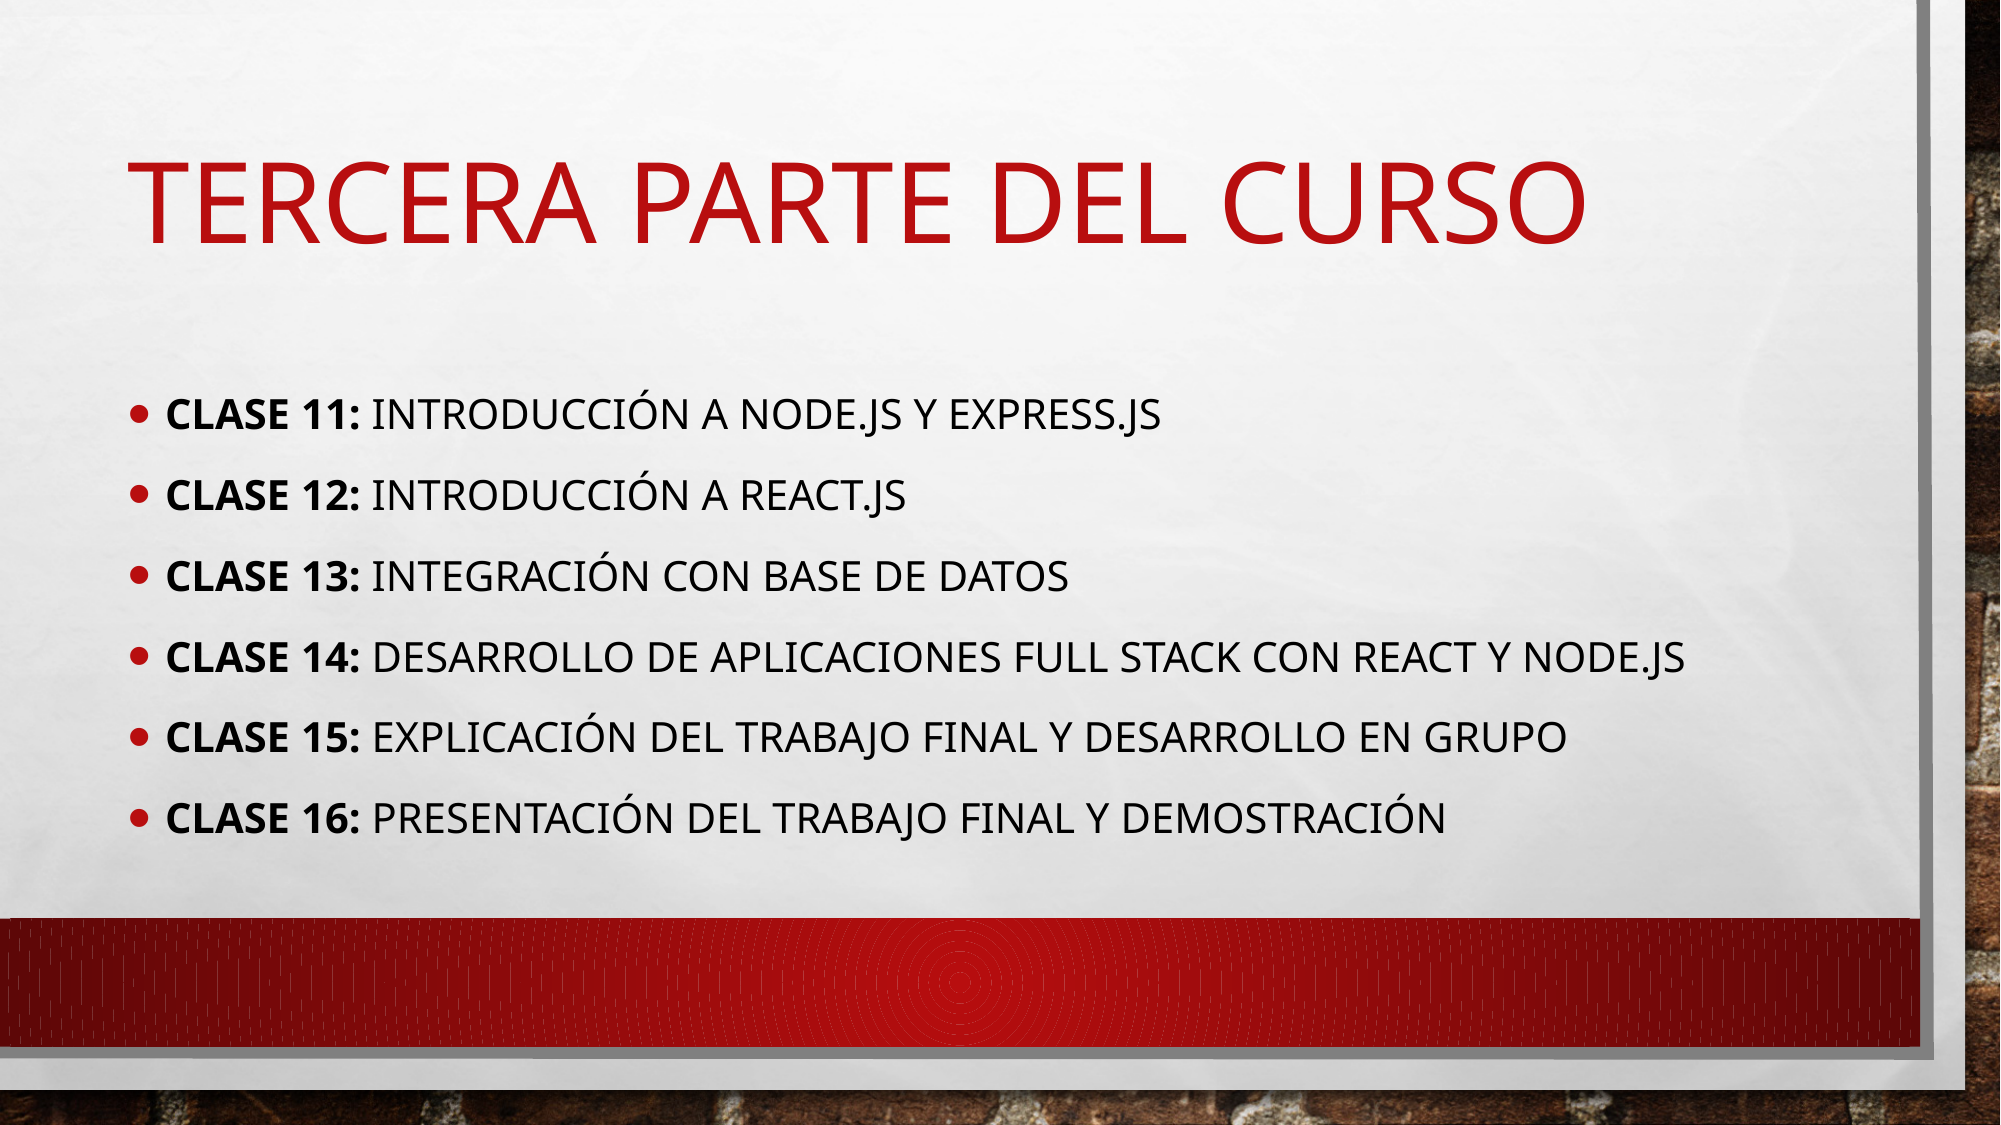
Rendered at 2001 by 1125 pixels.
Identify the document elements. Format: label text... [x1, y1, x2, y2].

title tercera parte del curso [112, 112, 1818, 302]
list Clase 11: Introducción a Node.js y Express.js Clase 12: Introducción a React.js Clase 13: Integración con base de datos Clase 14: Desarrollo de Aplicaciones Full Stack con React y Node.js Clase 15: Explicación del trabajo final y desarrollo en grupo Clase 16: Presentación del trabajo final y demostración [112, 338, 1818, 882]
picture [0, 0, 2000, 1125]
